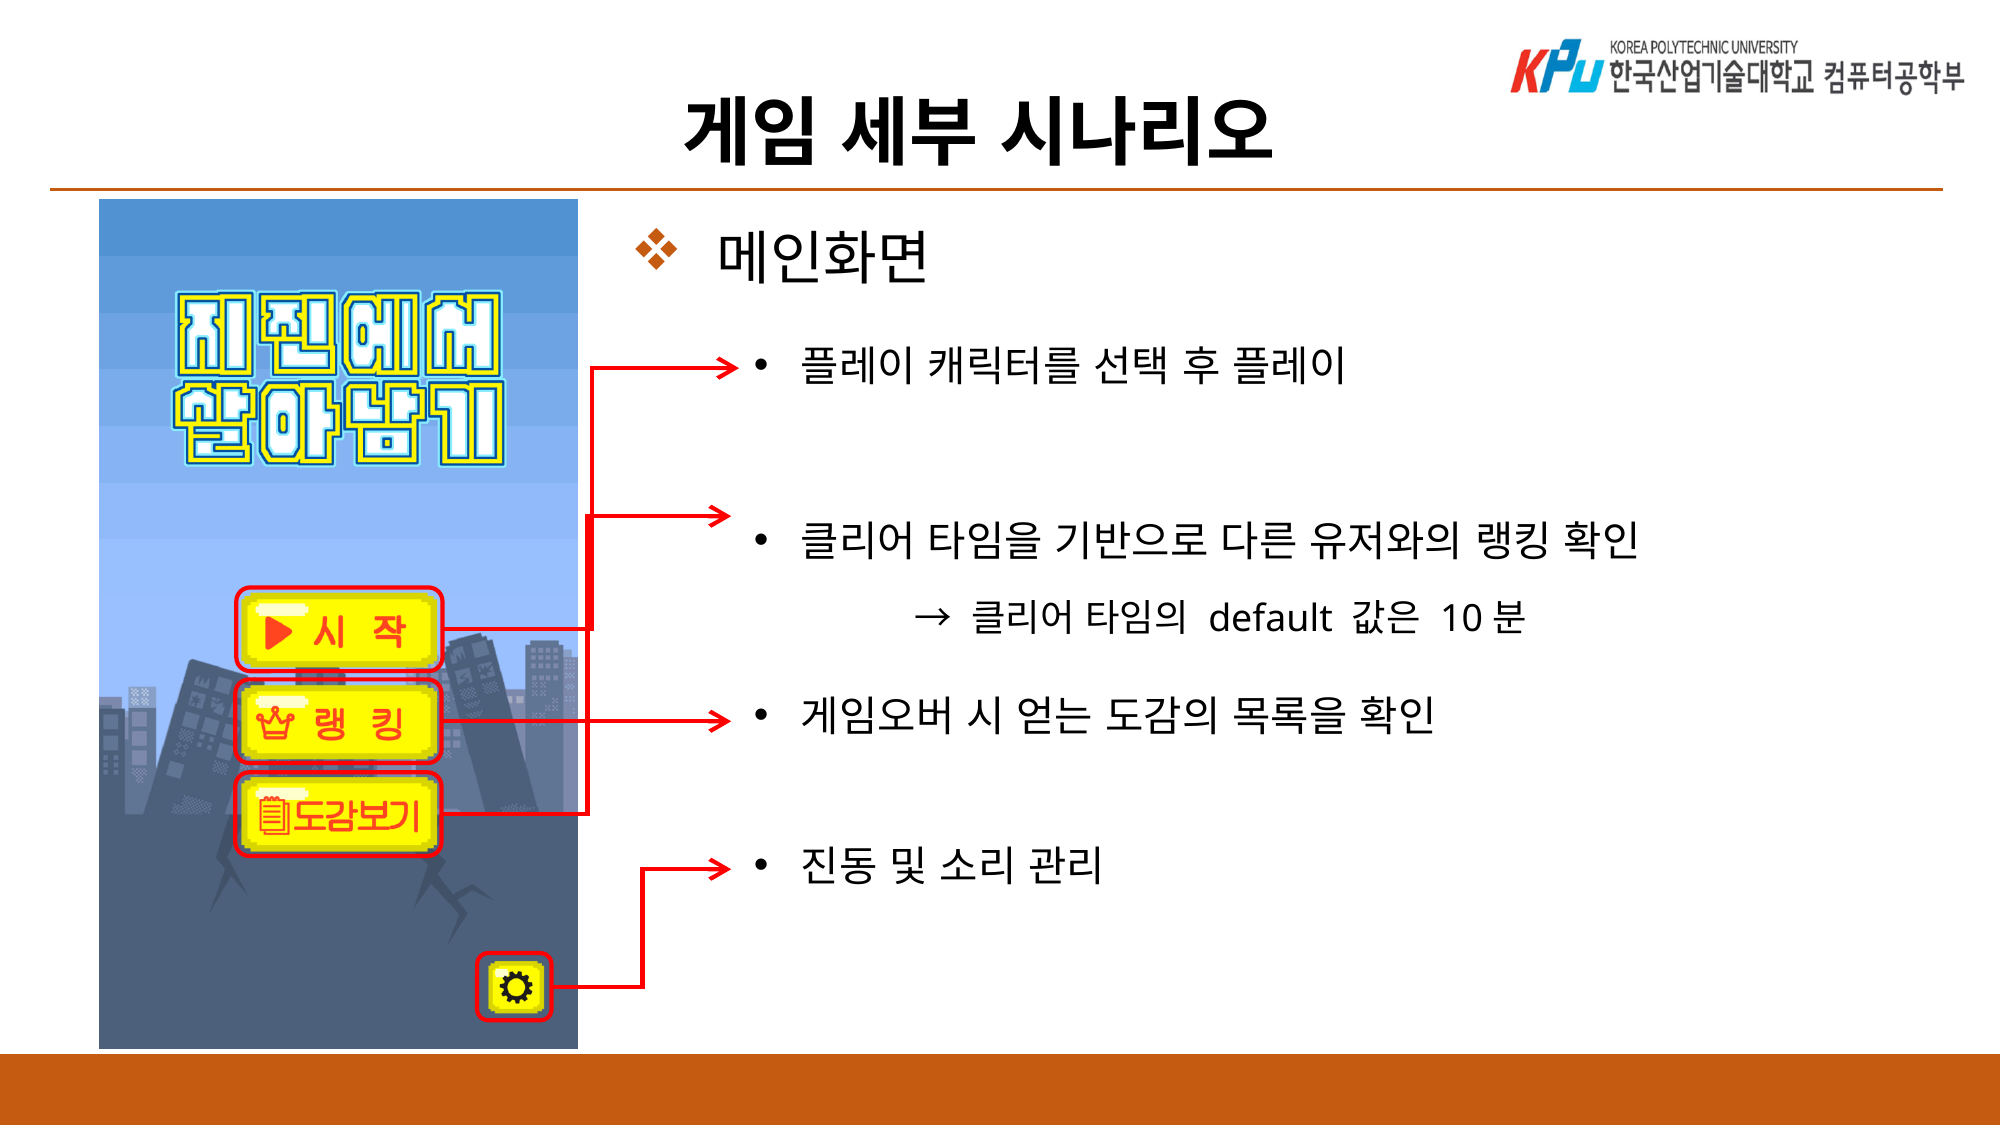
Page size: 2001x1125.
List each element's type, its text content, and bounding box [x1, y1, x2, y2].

text_box 게임 세부 시나리오 [667, 77, 1291, 183]
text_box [551, 869, 732, 987]
picture [1508, 33, 1969, 97]
text_box [0, 1053, 2000, 1125]
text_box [441, 721, 732, 815]
text_box 플레이 캐릭터를 선택 후 플레이 클리어 타임을 기반으로 다른 유저와의 랭킹 확인 → 클리어 타임의 default 값은 10분 게임오버 시 얻는 도감의 목록을 확인 진동 및 소리 관리 [739, 332, 2000, 897]
picture [99, 199, 578, 1049]
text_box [442, 368, 740, 630]
text_box 메인화면 [615, 214, 946, 299]
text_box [441, 516, 732, 721]
